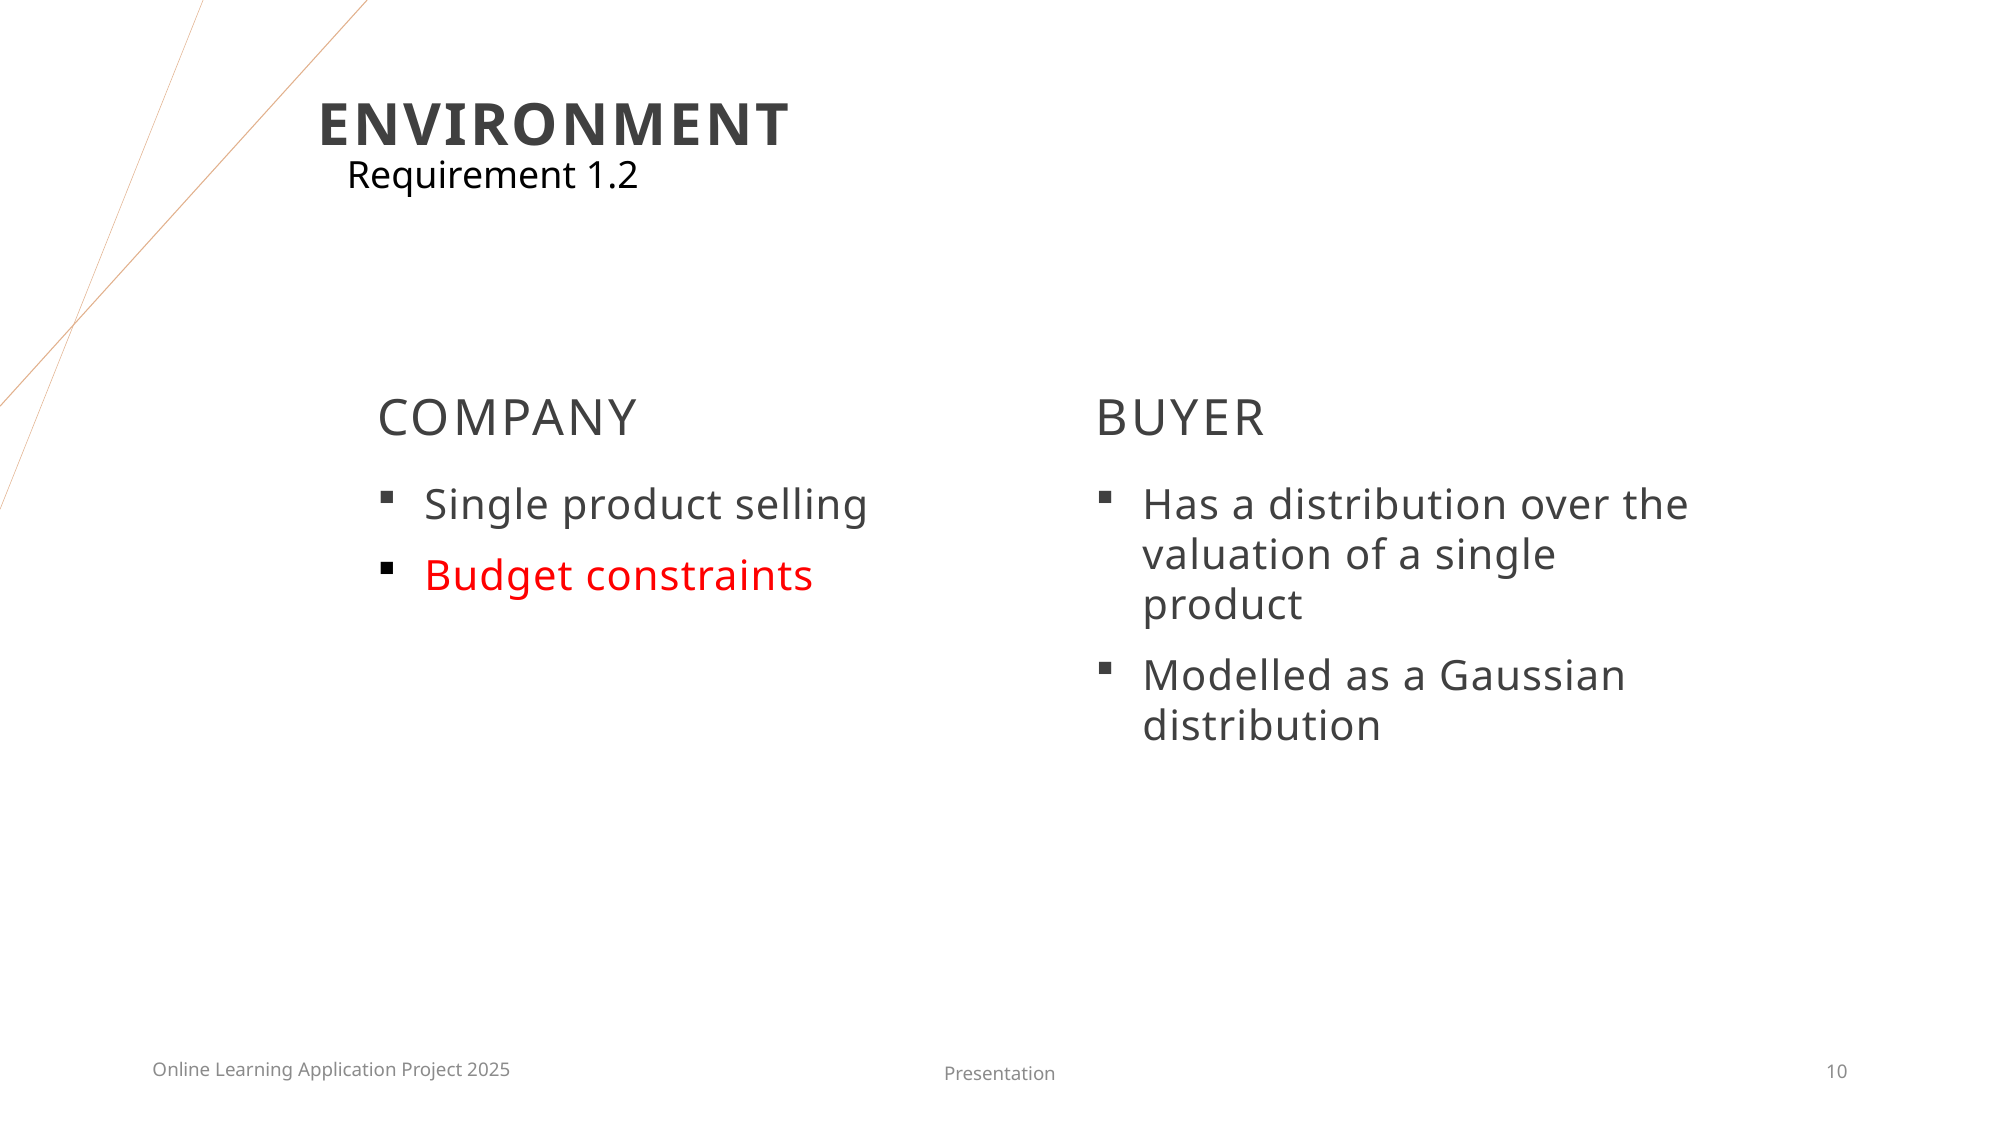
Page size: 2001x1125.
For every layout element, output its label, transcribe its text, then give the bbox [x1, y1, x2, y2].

list Buyer [1080, 319, 1556, 455]
text_box Requirement 1.2 [332, 143, 1113, 204]
slide_number 10 [1412, 1042, 1863, 1103]
slide_number Online Learning Application Project 2025 [137, 1050, 588, 1111]
footer Presentation [662, 1042, 1338, 1103]
title Environment [224, 52, 883, 201]
list Company [362, 319, 836, 455]
list Has a distribution over the valuation of a single product Modelled as a Gaussian distribution [1080, 470, 1739, 872]
list Single product selling Budget constraints [362, 470, 982, 872]
